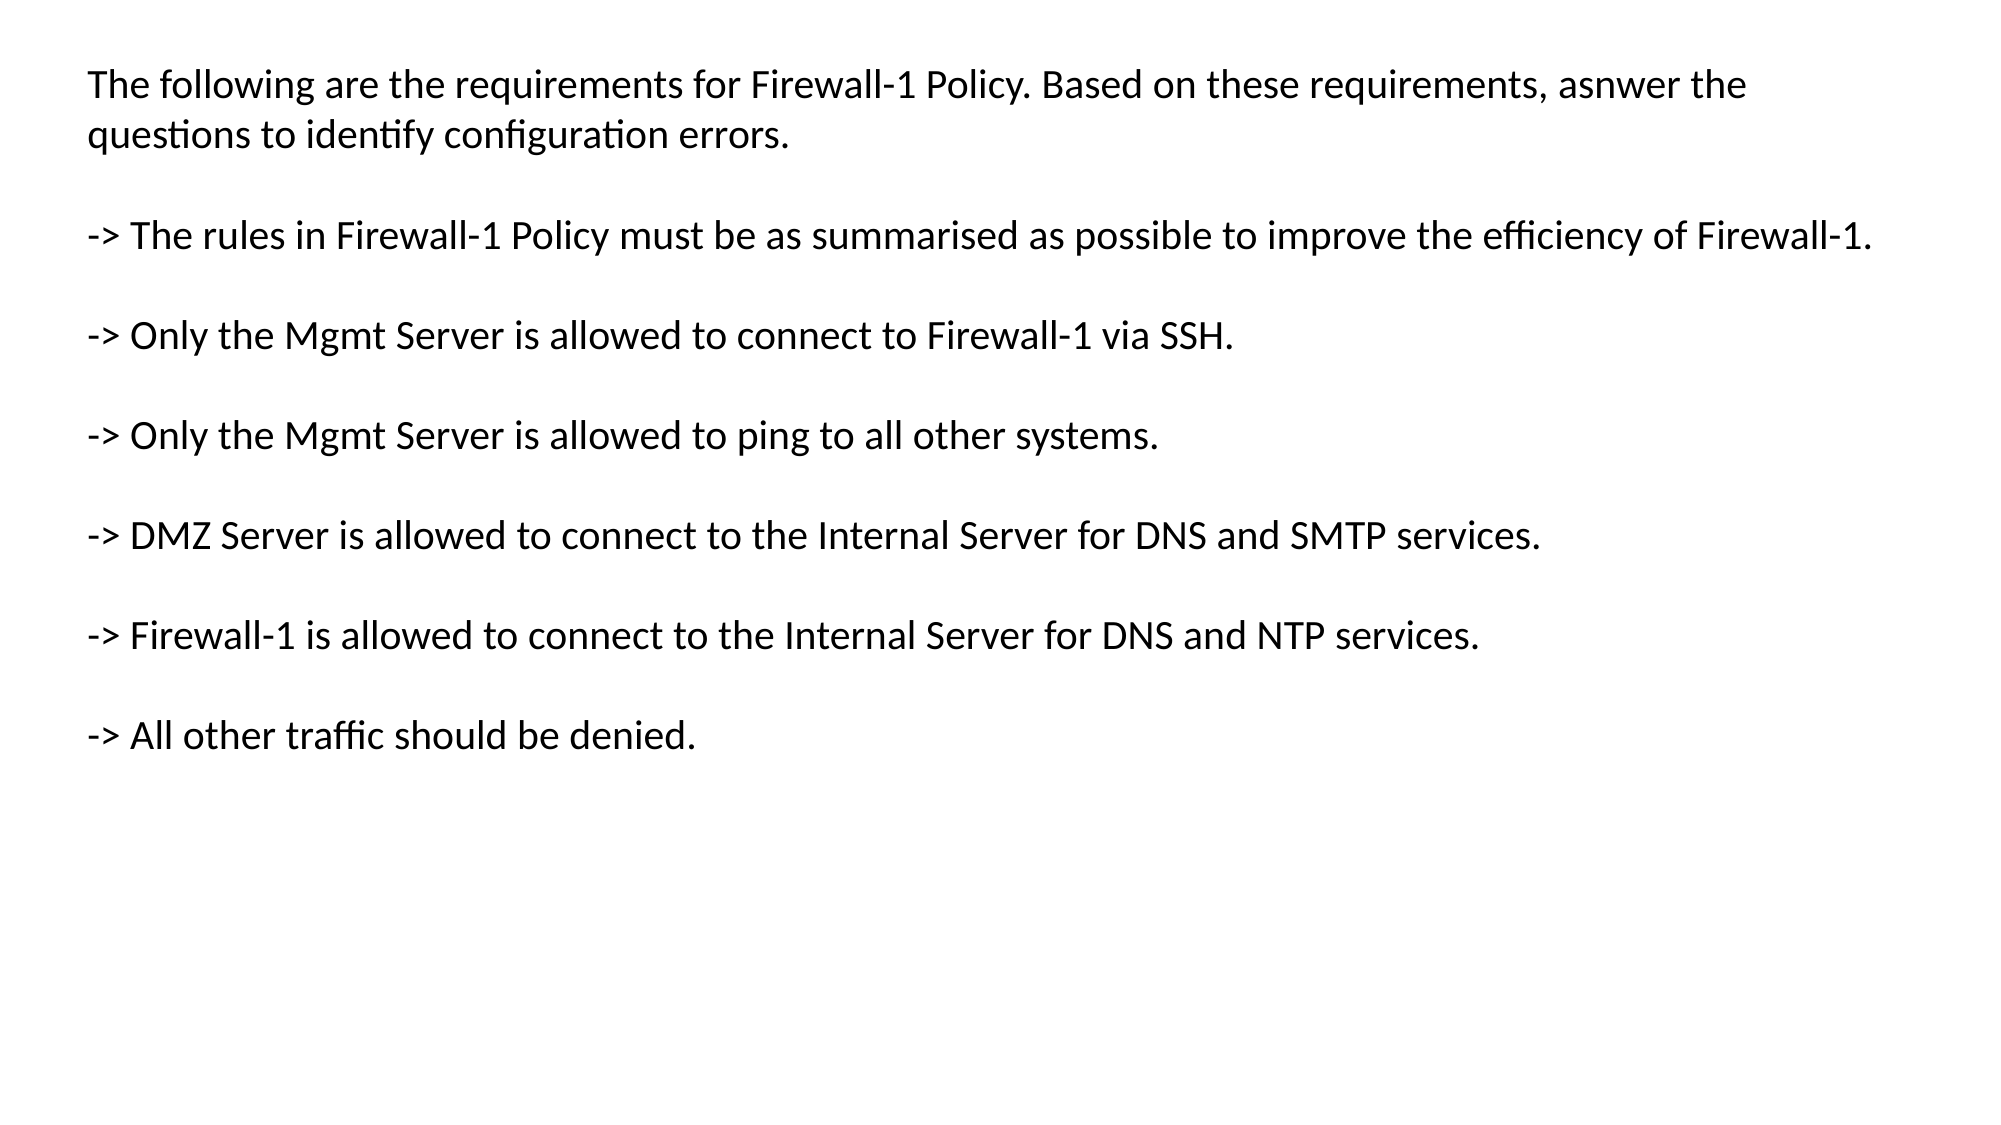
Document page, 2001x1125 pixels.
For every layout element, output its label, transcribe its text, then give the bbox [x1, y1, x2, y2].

text_box The following are the requirements for Firewall-1 Policy. Based on these requirements, asnwer the questions to identify configuration errors. -> The rules in Firewall-1 Policy must be as summarised as possible to improve the efficiency of Firewall-1. -> Only the Mgmt Server is allowed to connect to Firewall-1 via SSH. -> Only the Mgmt Server is allowed to ping to all other systems. -> DMZ Server is allowed to connect to the Internal Server for DNS and SMTP services. -> Firewall-1 is allowed to connect to the Internal Server for DNS and NTP services. -> All other traffic should be denied. [72, 49, 1900, 765]
